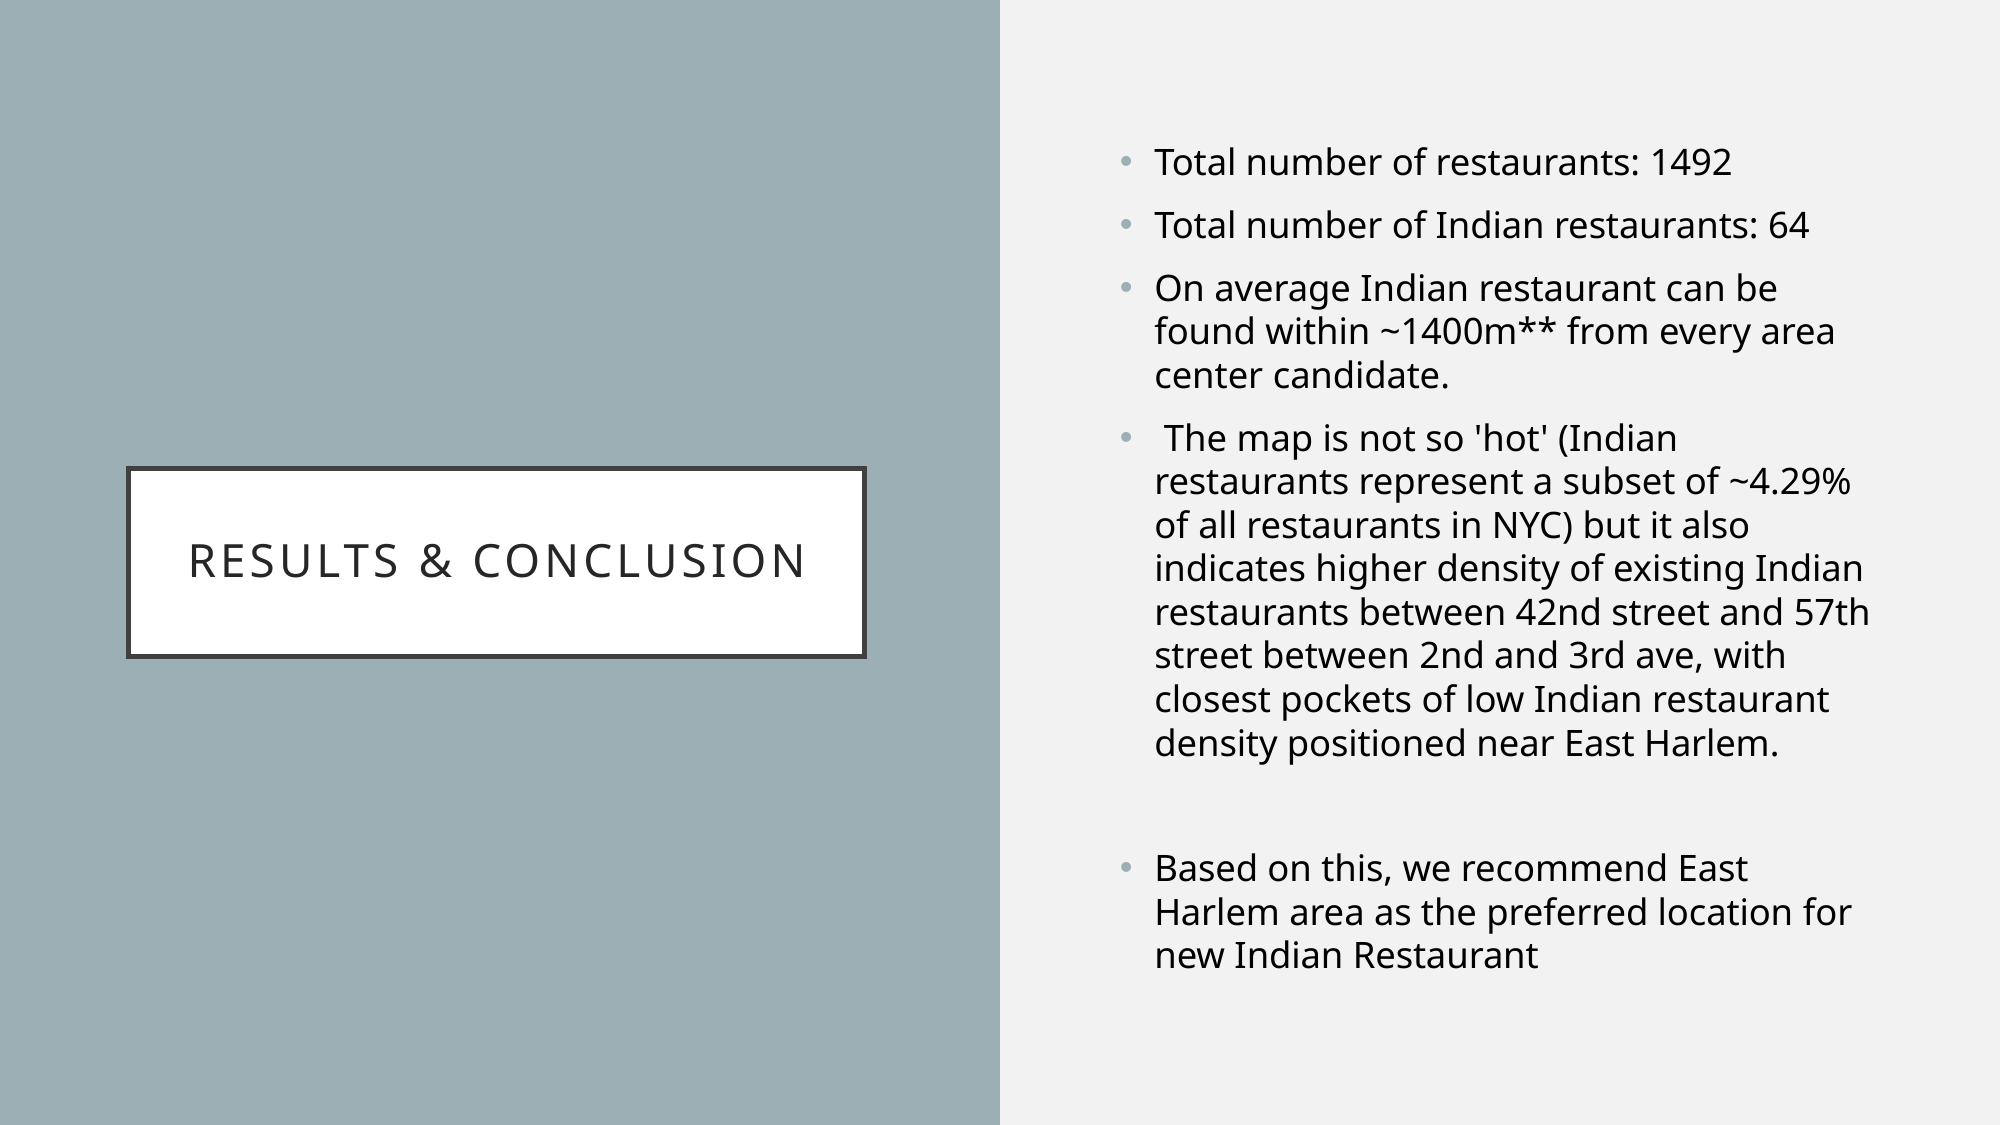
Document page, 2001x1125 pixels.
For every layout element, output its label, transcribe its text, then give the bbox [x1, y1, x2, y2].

title Results & Conclusion [126, 466, 867, 659]
list Total number of restaurants: 1492 Total number of Indian restaurants: 64 On average Indian restaurant can be found within ~1400m** from every area center candidate. The map is not so 'hot' (Indian restaurants represent a subset of ~4.29% of all restaurants in NYC) but it also indicates higher density of existing Indian restaurants between 42nd street and 57th street between 2nd and 3rd ave, with closest pockets of low Indian restaurant density positioned near East Harlem. Based on this, we recommend East Harlem area as the preferred location for new Indian Restaurant [1104, 131, 1895, 993]
